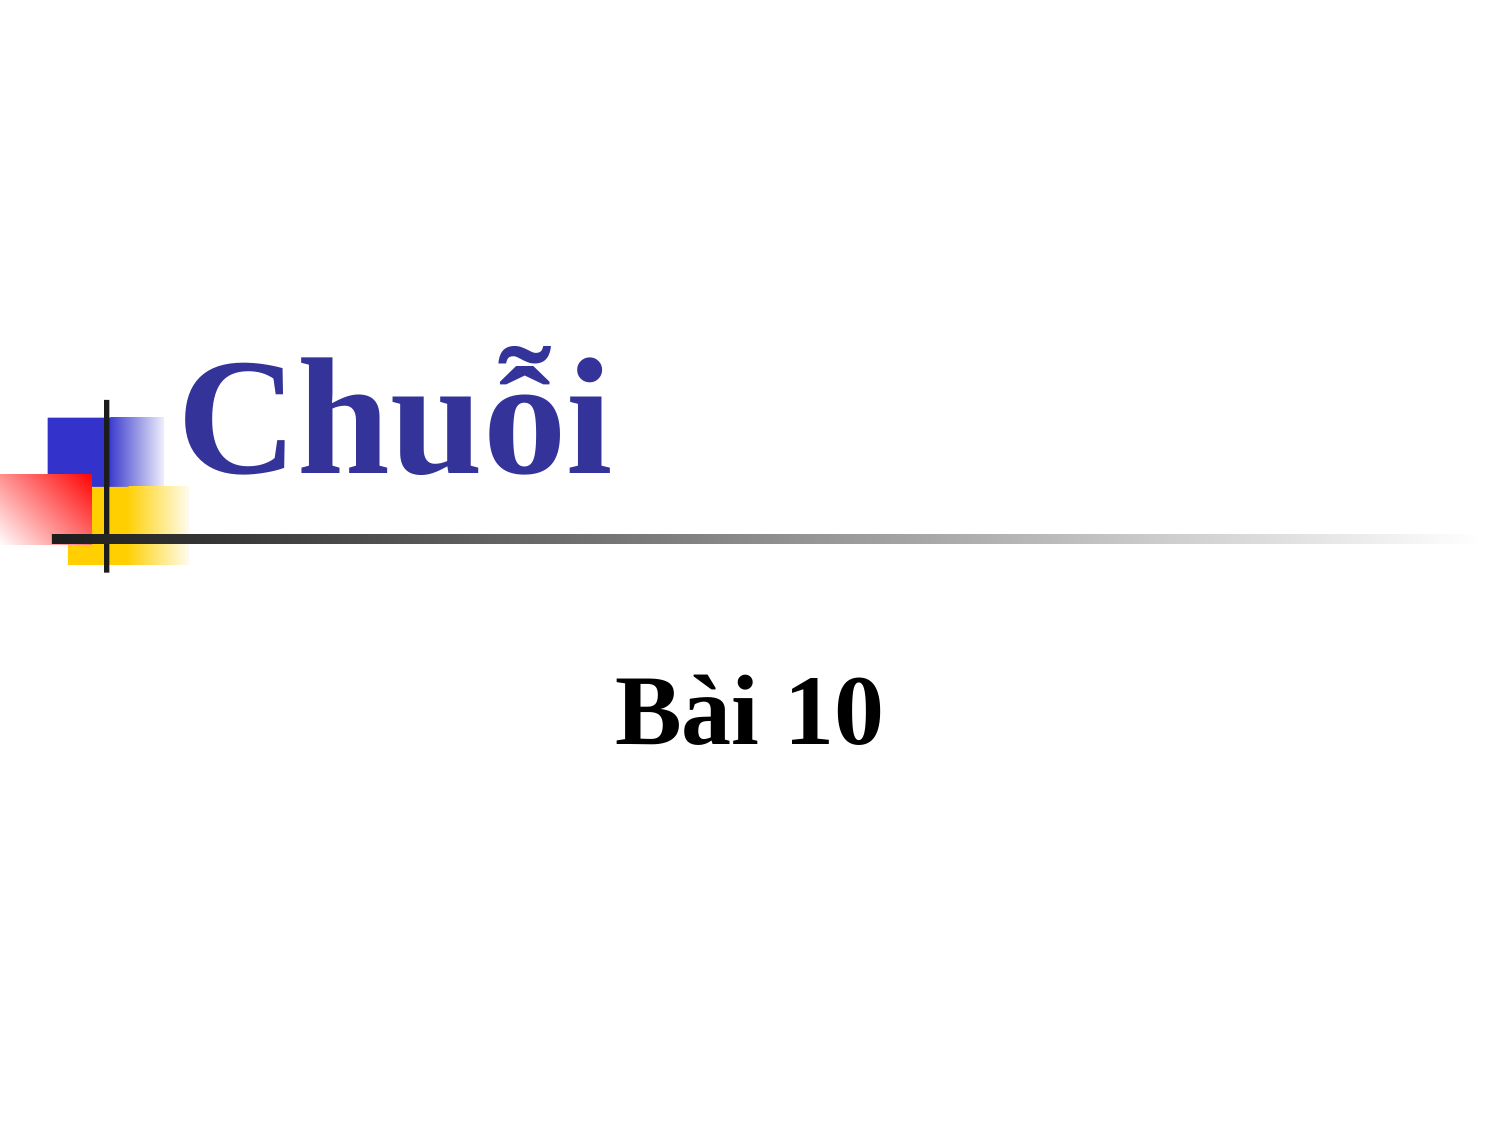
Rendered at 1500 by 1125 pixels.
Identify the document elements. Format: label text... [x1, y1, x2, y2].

subtitle Bài 10 [225, 637, 1275, 925]
title Chuỗi [162, 275, 1438, 515]
